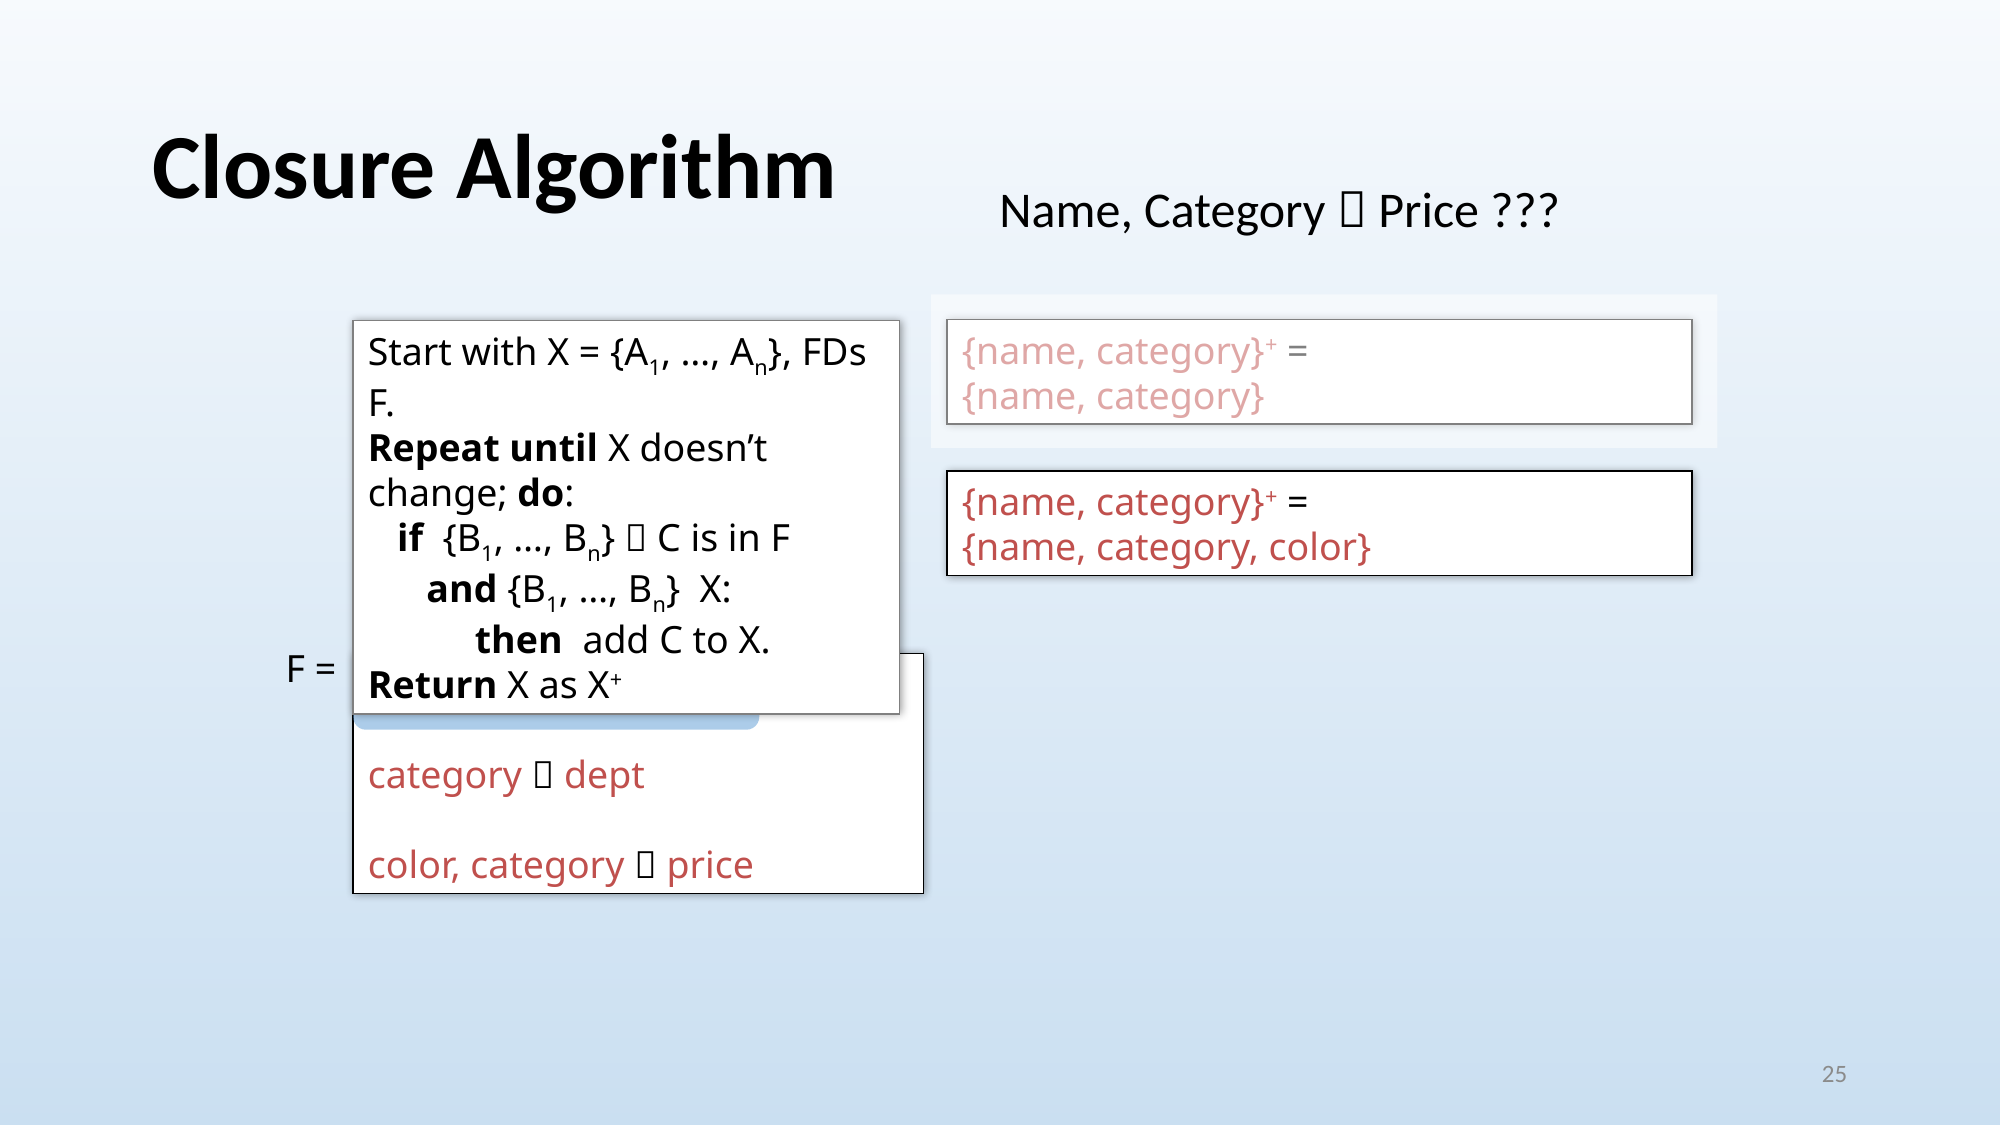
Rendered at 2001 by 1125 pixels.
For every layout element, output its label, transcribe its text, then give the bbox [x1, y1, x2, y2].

title Closure Algorithm [137, 59, 1863, 278]
slide_number 25 [1412, 1042, 1863, 1103]
text_box [352, 718, 760, 731]
text_box {name, category}+ = {name, category, color} [947, 470, 1692, 576]
text_box name  color category  dept color, category  price [353, 653, 924, 894]
text_box Name, Category  Price ??? [984, 170, 1692, 245]
text_box [930, 293, 1718, 449]
text_box F = [270, 638, 348, 698]
